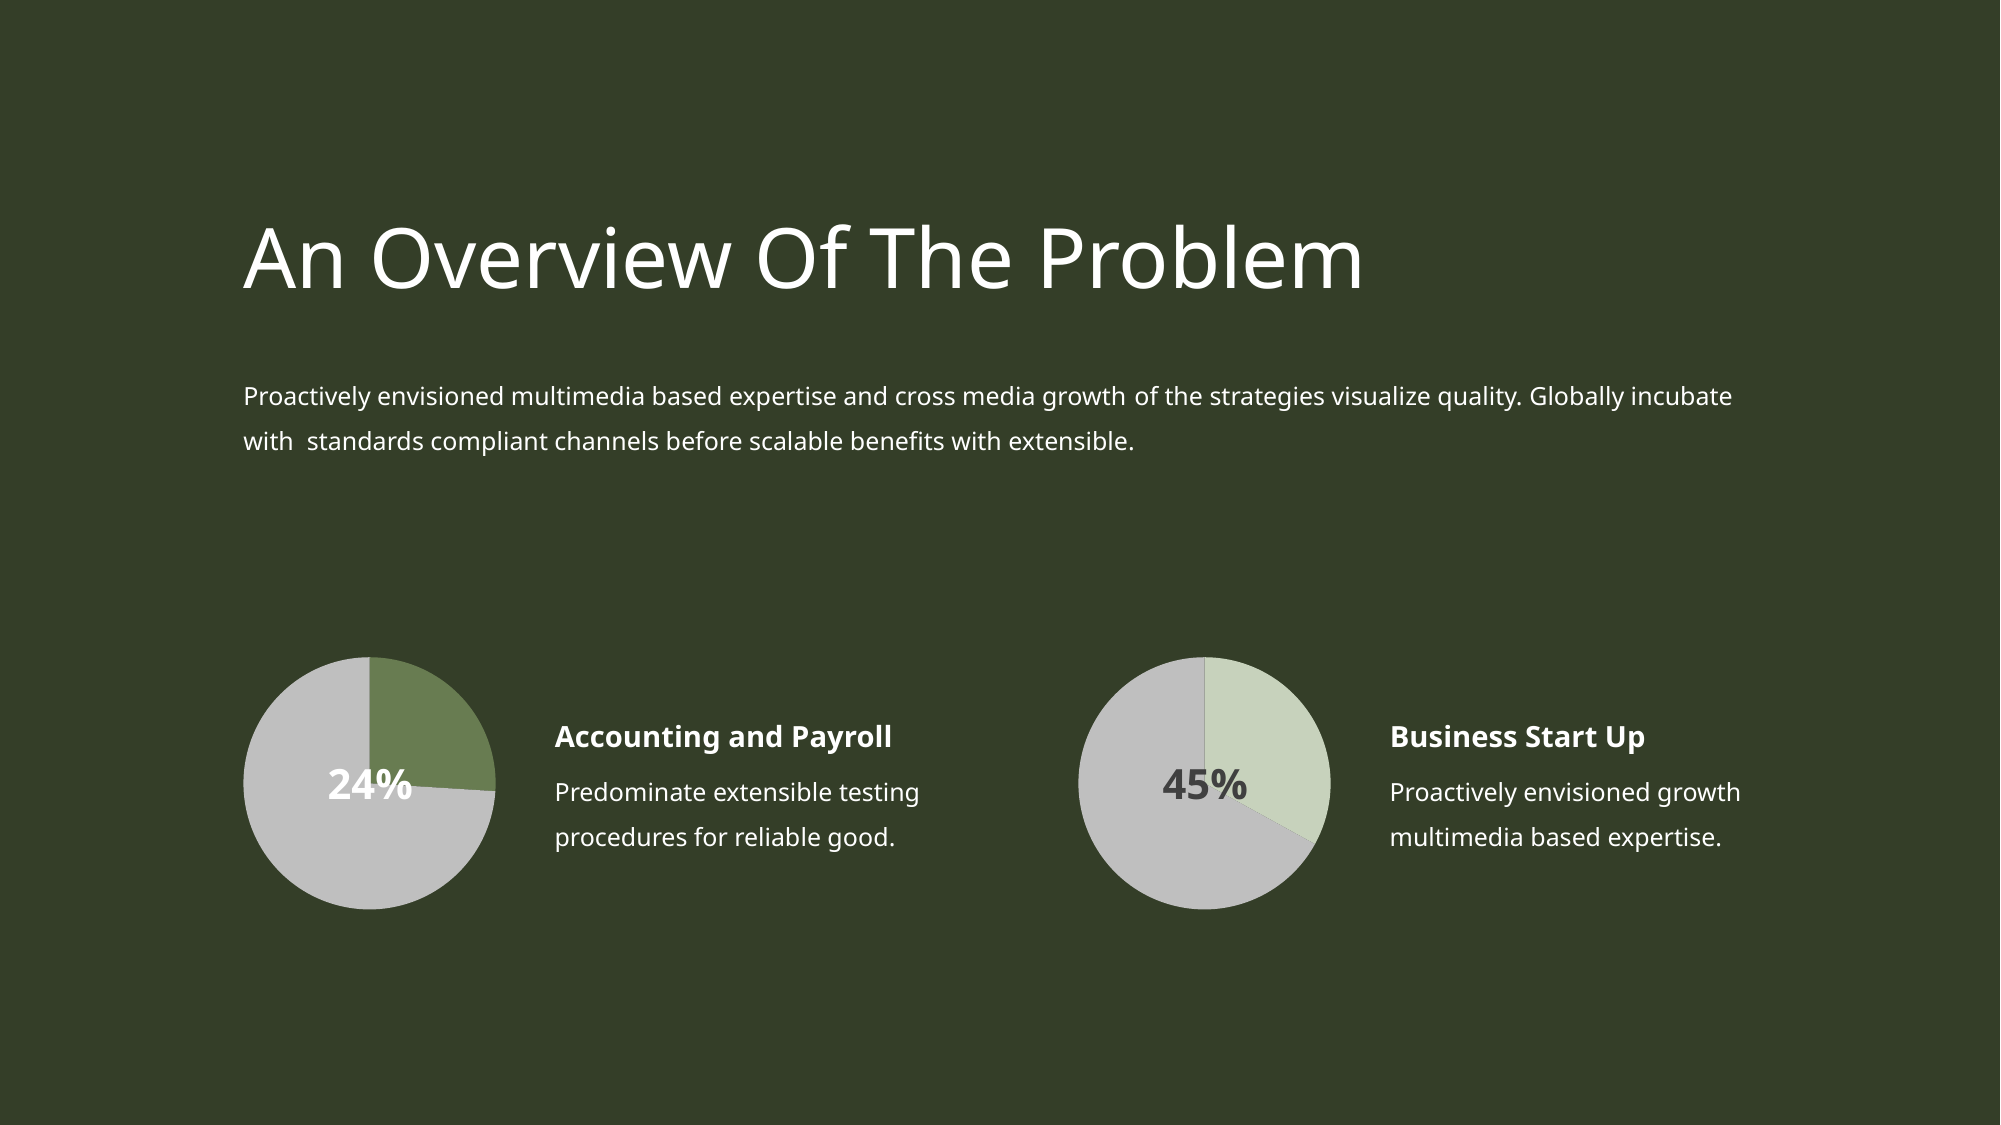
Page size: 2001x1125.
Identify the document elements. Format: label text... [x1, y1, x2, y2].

text_box An Overview Of The Problem [243, 213, 1757, 306]
text_box Proactively envisioned multimedia based expertise and cross media growth of the strategies visualize quality. Globally incubate with standards compliant channels before scalable benefits with extensible. [243, 365, 1757, 456]
text_box Accounting and Payroll [554, 718, 922, 754]
text_box Business Start Up [1389, 718, 1757, 754]
text_box Proactively envisioned growth multimedia based expertise. [1389, 761, 1757, 852]
text_box Predominate extensible testing procedures for reliable good. [554, 761, 922, 852]
chart [243, 656, 498, 910]
chart [1078, 656, 1333, 910]
